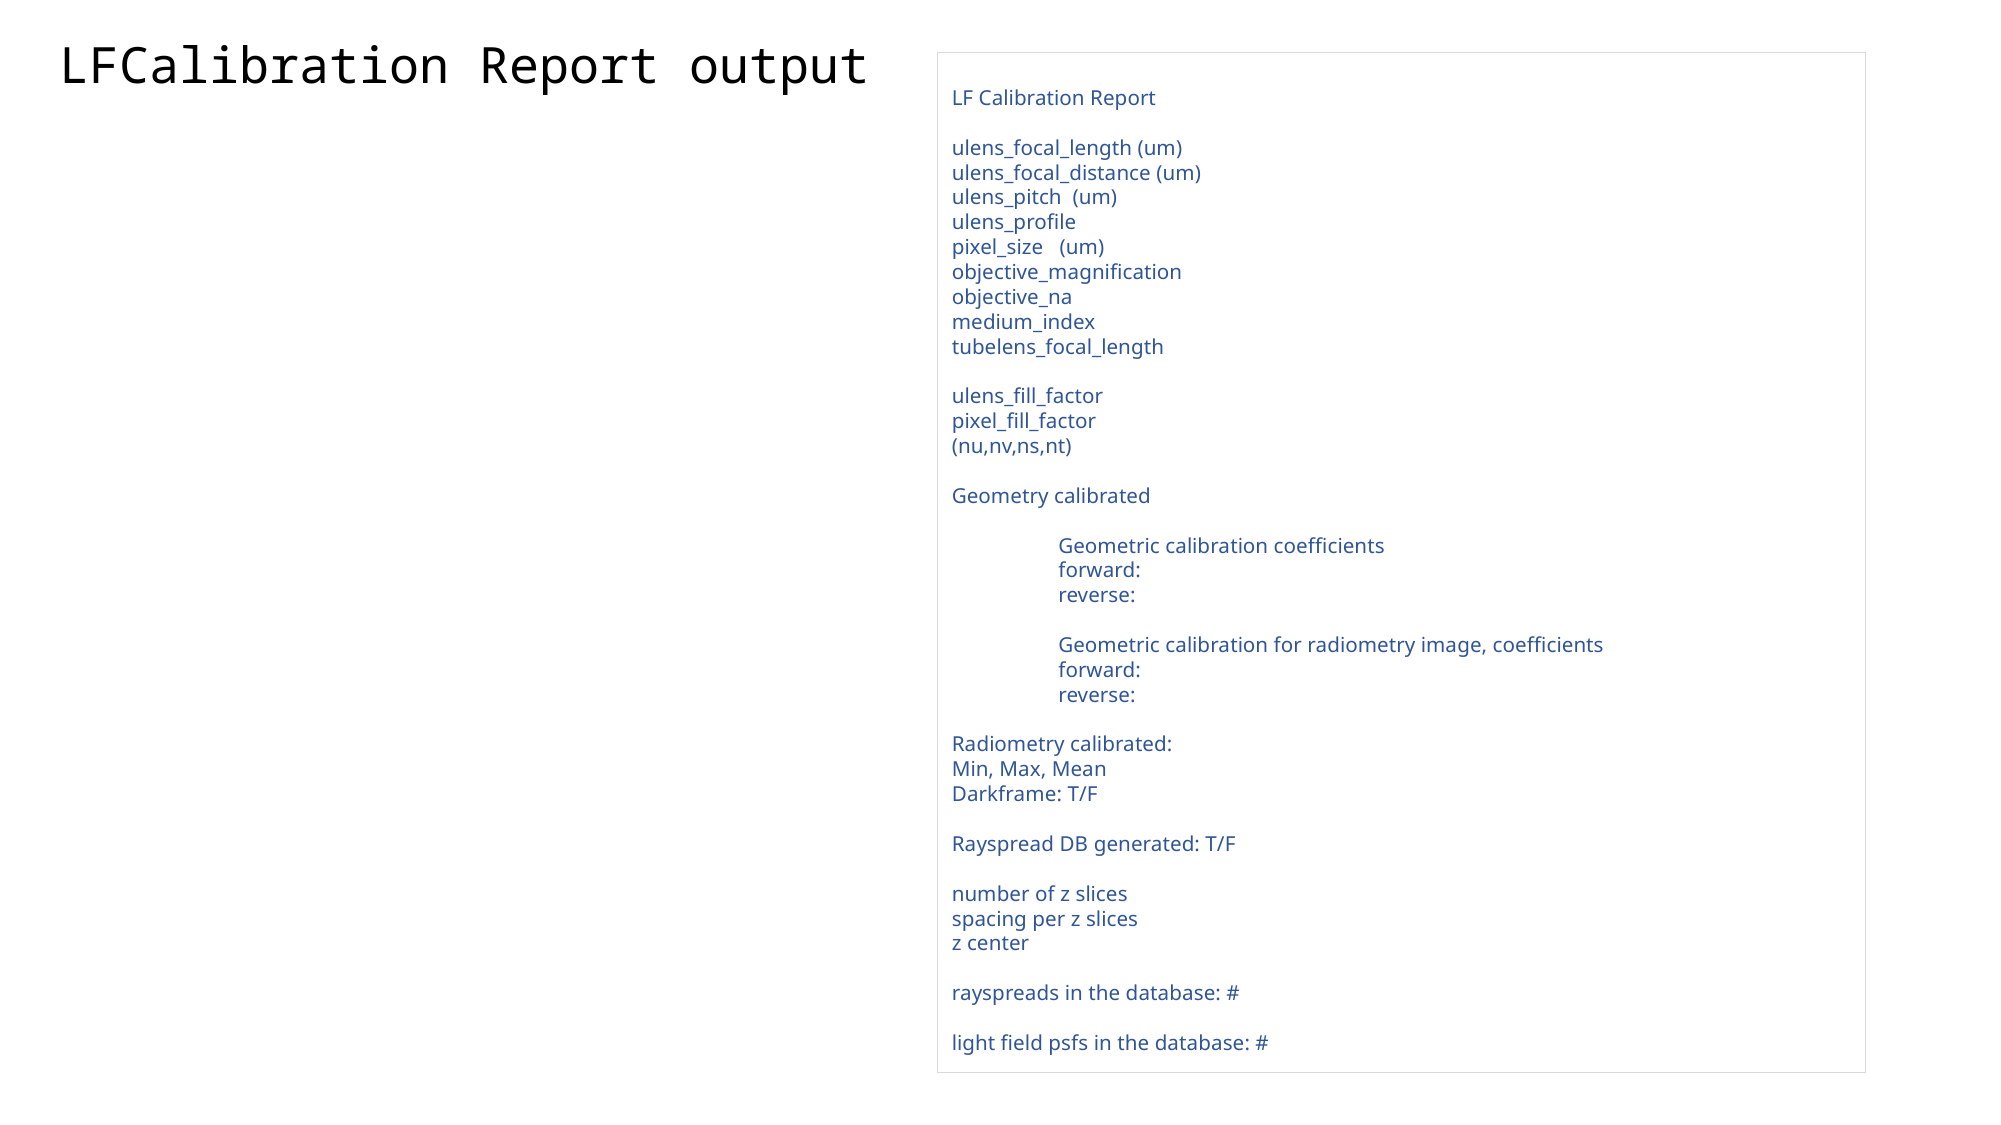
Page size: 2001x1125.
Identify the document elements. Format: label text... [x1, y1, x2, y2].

text_box LF Calibration Report ulens_focal_length (um) ulens_focal_distance (um) ulens_pitch (um) ulens_profile pixel_size (um) objective_magnification objective_na medium_index tubelens_focal_length ulens_fill_factor pixel_fill_factor (nu,nv,ns,nt) Geometry calibrated Geometric calibration coefficients forward: reverse: Geometric calibration for radiometry image, coefficients forward: reverse: Radiometry calibrated: Min, Max, Mean Darkframe: T/F Rayspread DB generated: T/F number of z slices spacing per z slices z center rayspreads in the database: # light field psfs in the database: # [937, 52, 1866, 1073]
title LFCalibration Report output [44, 22, 906, 112]
